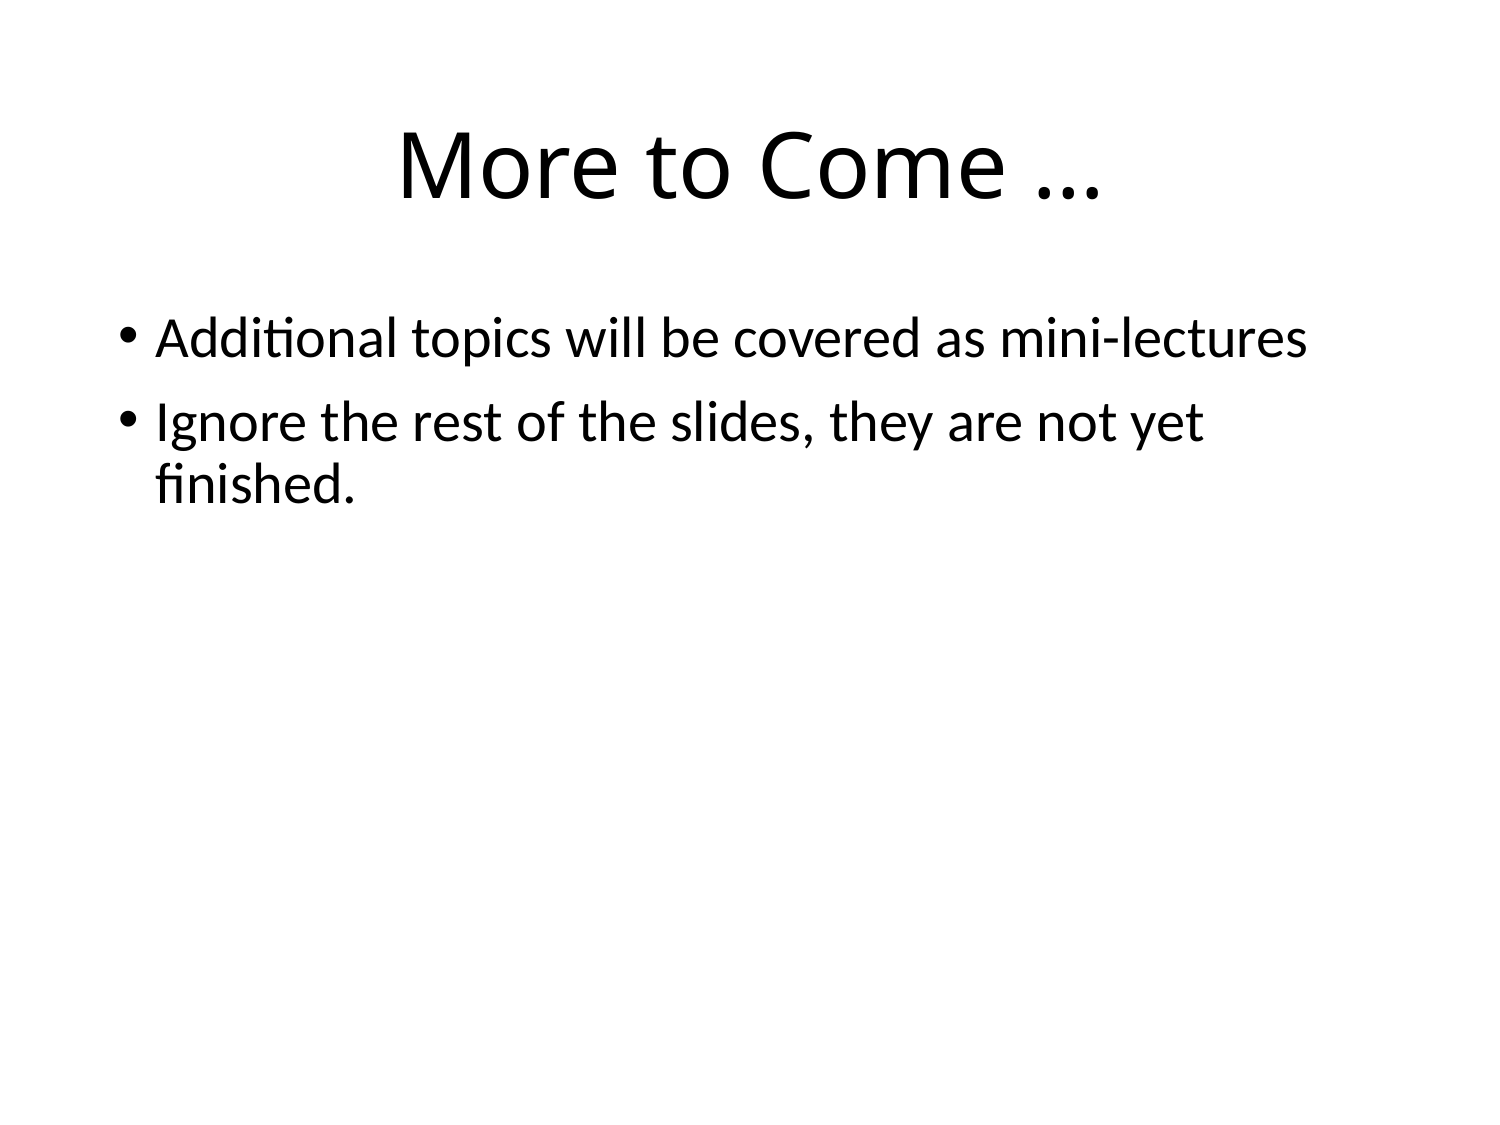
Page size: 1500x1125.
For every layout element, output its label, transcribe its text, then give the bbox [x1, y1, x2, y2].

title More to Come … [103, 59, 1397, 278]
list Additional topics will be covered as mini-lectures Ignore the rest of the slides, they are not yet finished. [103, 299, 1397, 1014]
